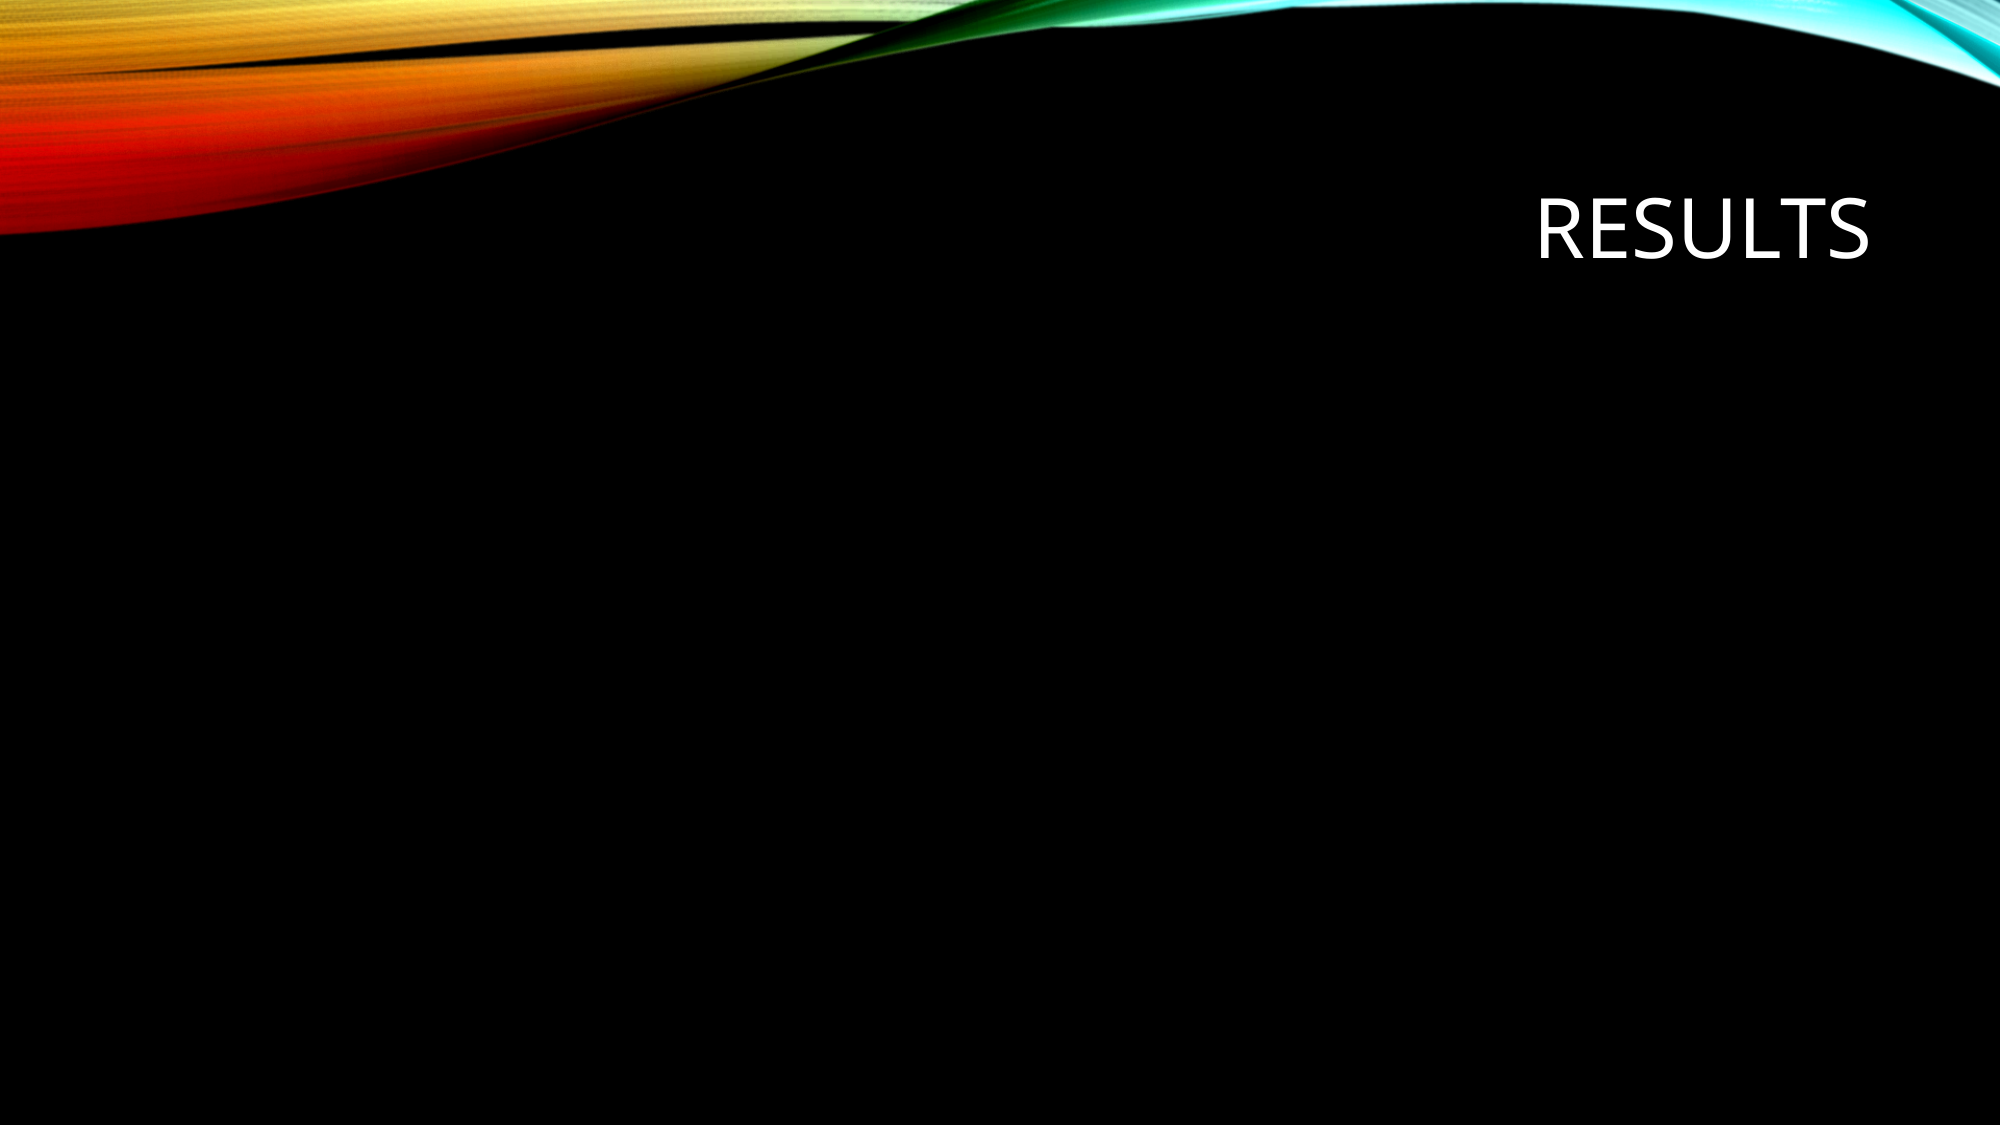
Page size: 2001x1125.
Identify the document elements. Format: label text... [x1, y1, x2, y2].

title RESULTS [474, 125, 1888, 338]
picture [0, 0, 2000, 237]
